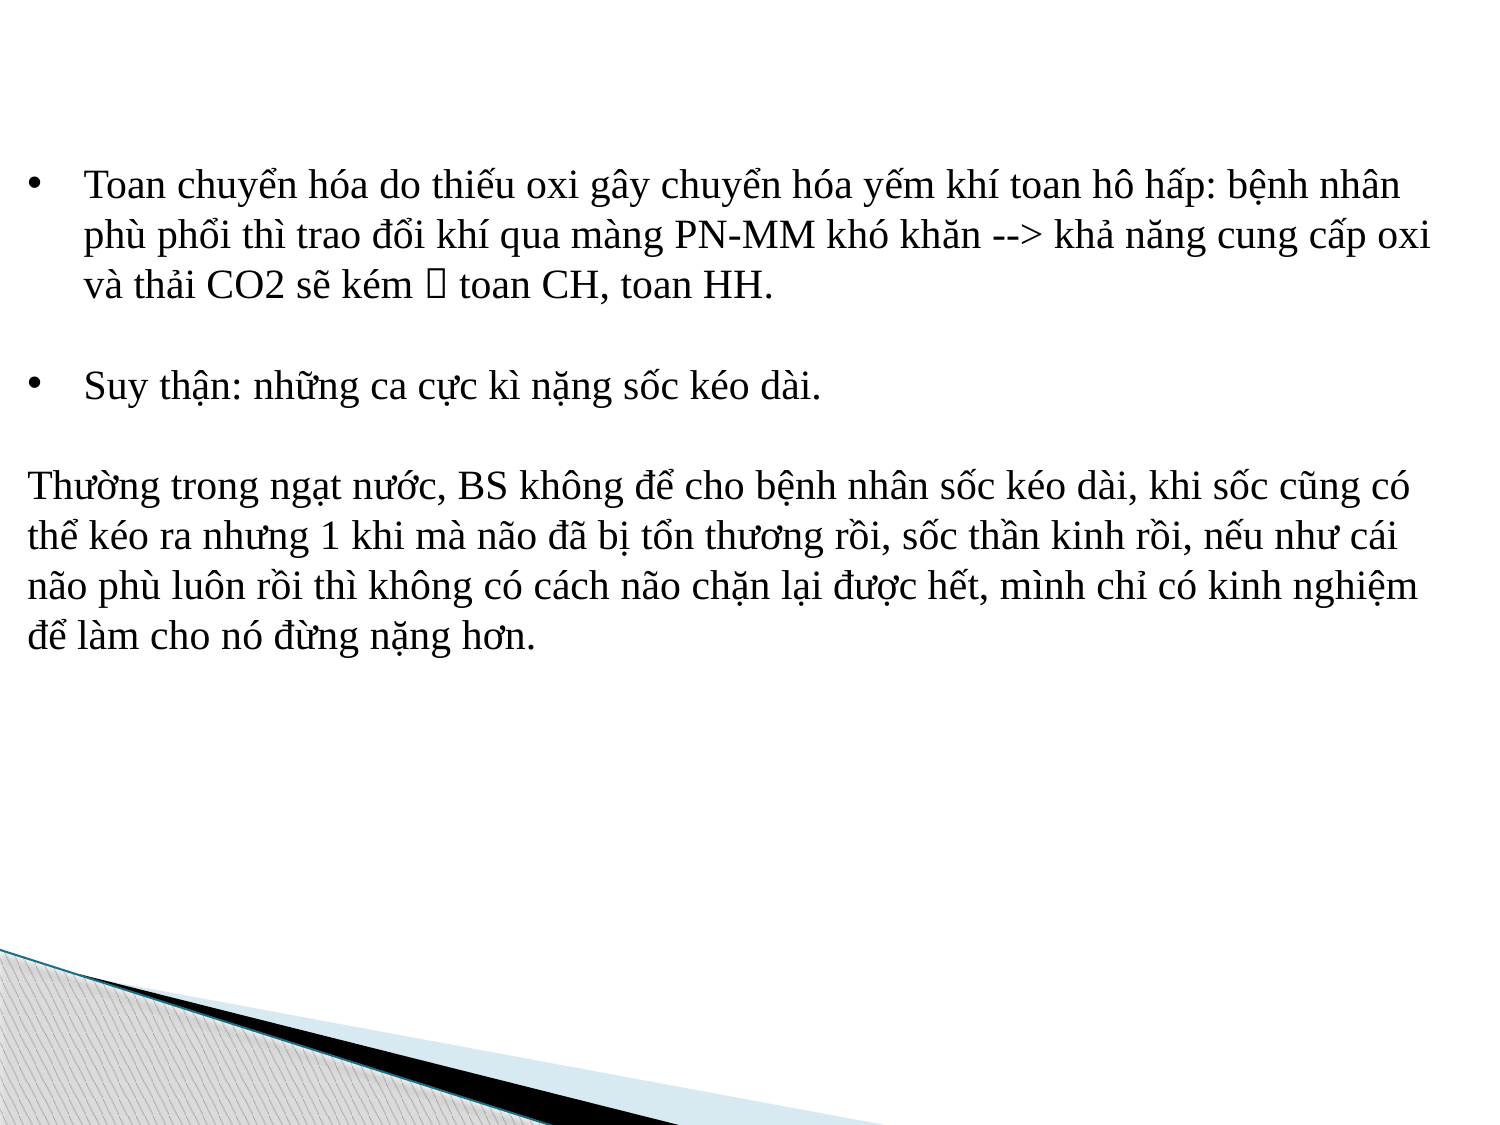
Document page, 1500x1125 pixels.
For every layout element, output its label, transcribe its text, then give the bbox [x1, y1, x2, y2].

text_box Toan chuyển hóa do thiếu oxi gây chuyển hóa yếm khí toan hô hấp: bệnh nhân phù phổi thì trao đổi khí qua màng PN-MM khó khăn --> khả năng cung cấp oxi và thải CO2 sẽ kém  toan CH, toan HH. Suy thận: những ca cực kì nặng sốc kéo dài. Thường trong ngạt nước, BS không để cho bệnh nhân sốc kéo dài, khi sốc cũng có thể kéo ra nhưng 1 khi mà não đã bị tổn thương rồi, sốc thần kinh rồi, nếu như cái não phù luôn rồi thì không có cách não chặn lại được hết, mình chỉ có kinh nghiệm để làm cho nó đừng nặng hơn. [12, 149, 1463, 665]
